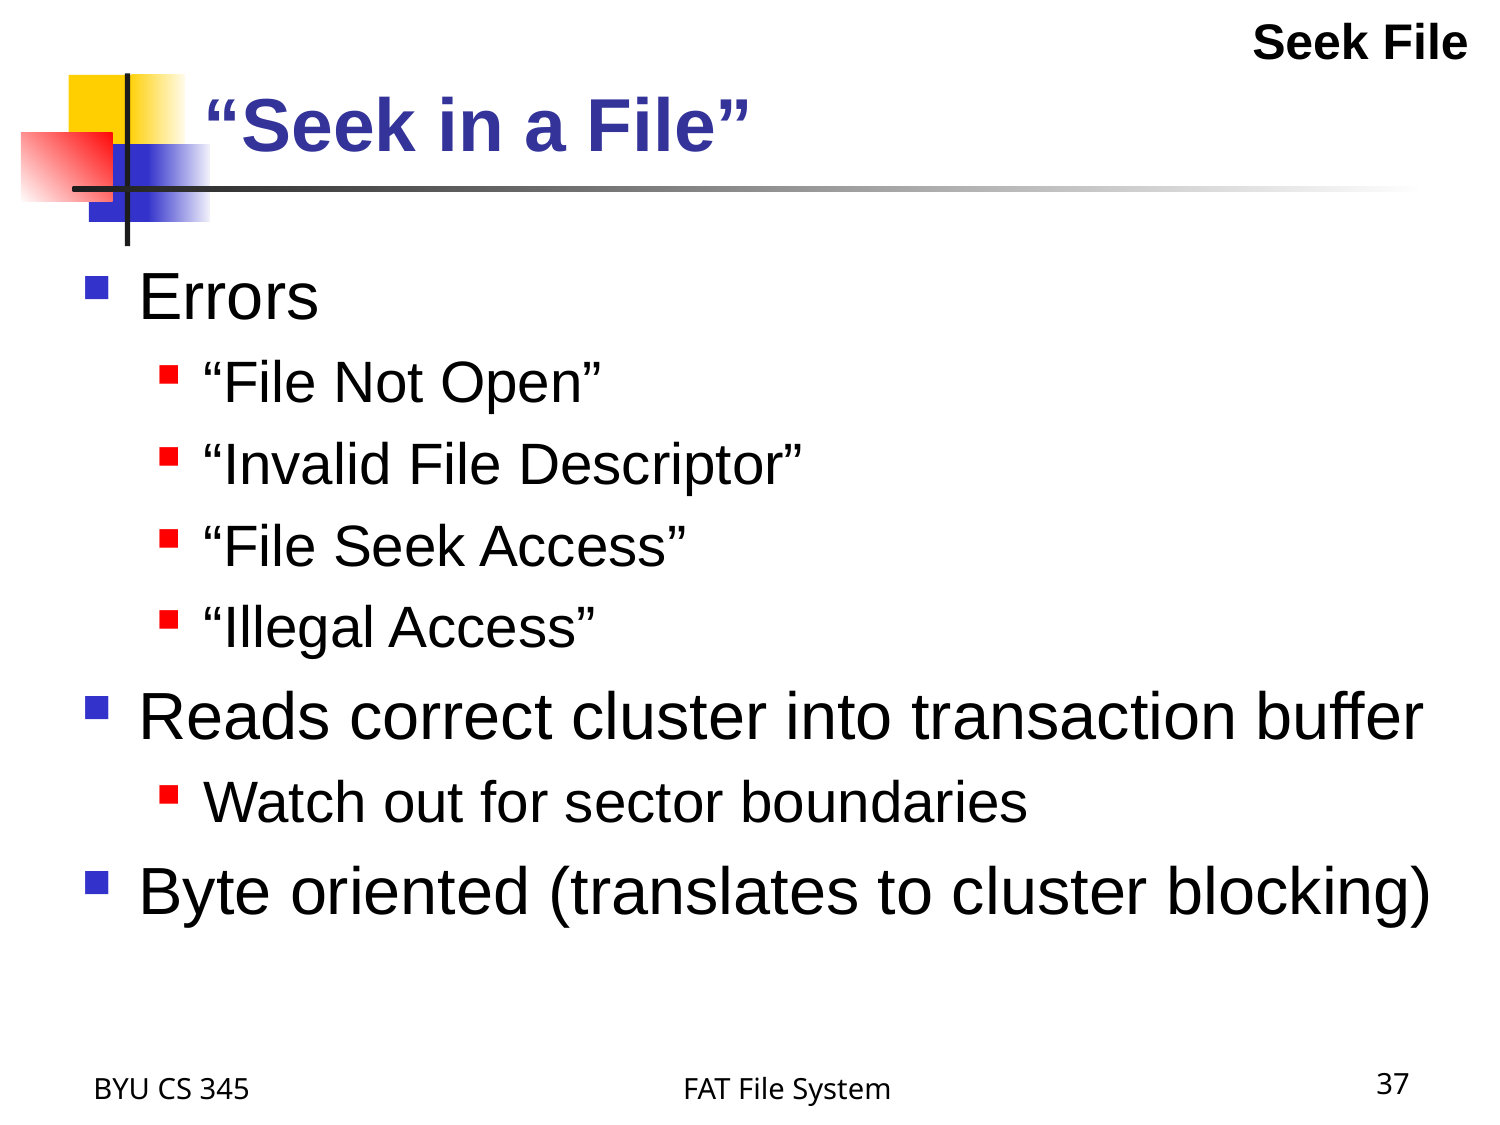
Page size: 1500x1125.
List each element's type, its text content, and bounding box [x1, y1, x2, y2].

title “Seek in a File” [188, 31, 1468, 174]
slide_number BYU CS 345 [78, 1052, 391, 1113]
footer FAT File System [549, 1052, 1025, 1113]
text_box Errors “File Not Open” “Invalid File Descriptor” “File Seek Access” “Illegal Access” Reads correct cluster into transaction buffer Watch out for sector boundaries Byte oriented (translates to cluster blocking) [66, 245, 1475, 1052]
text_box Seek File [1058, 1, 1484, 77]
slide_number 37 [1112, 1052, 1425, 1113]
